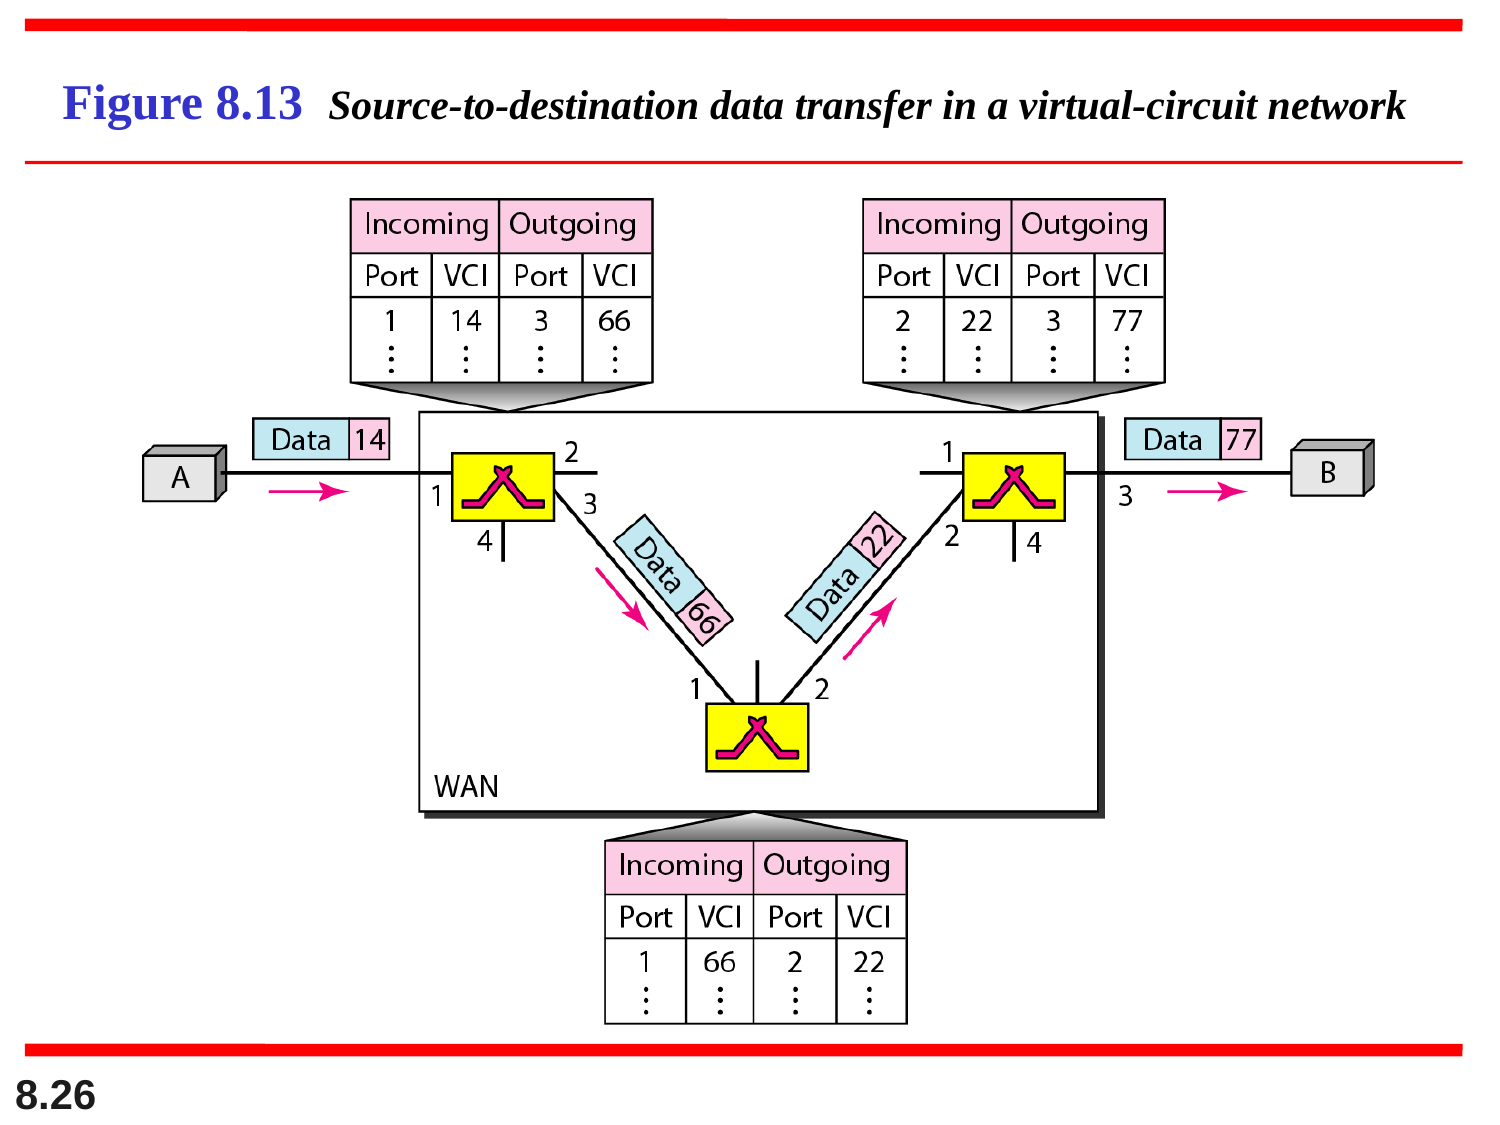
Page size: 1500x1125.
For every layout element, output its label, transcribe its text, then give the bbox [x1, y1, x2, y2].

picture [142, 198, 1376, 1026]
text_box Figure 8.13 Source-to-destination data transfer in a virtual-circuit network [47, 62, 1423, 138]
slide_number 8.26 [0, 1049, 313, 1125]
